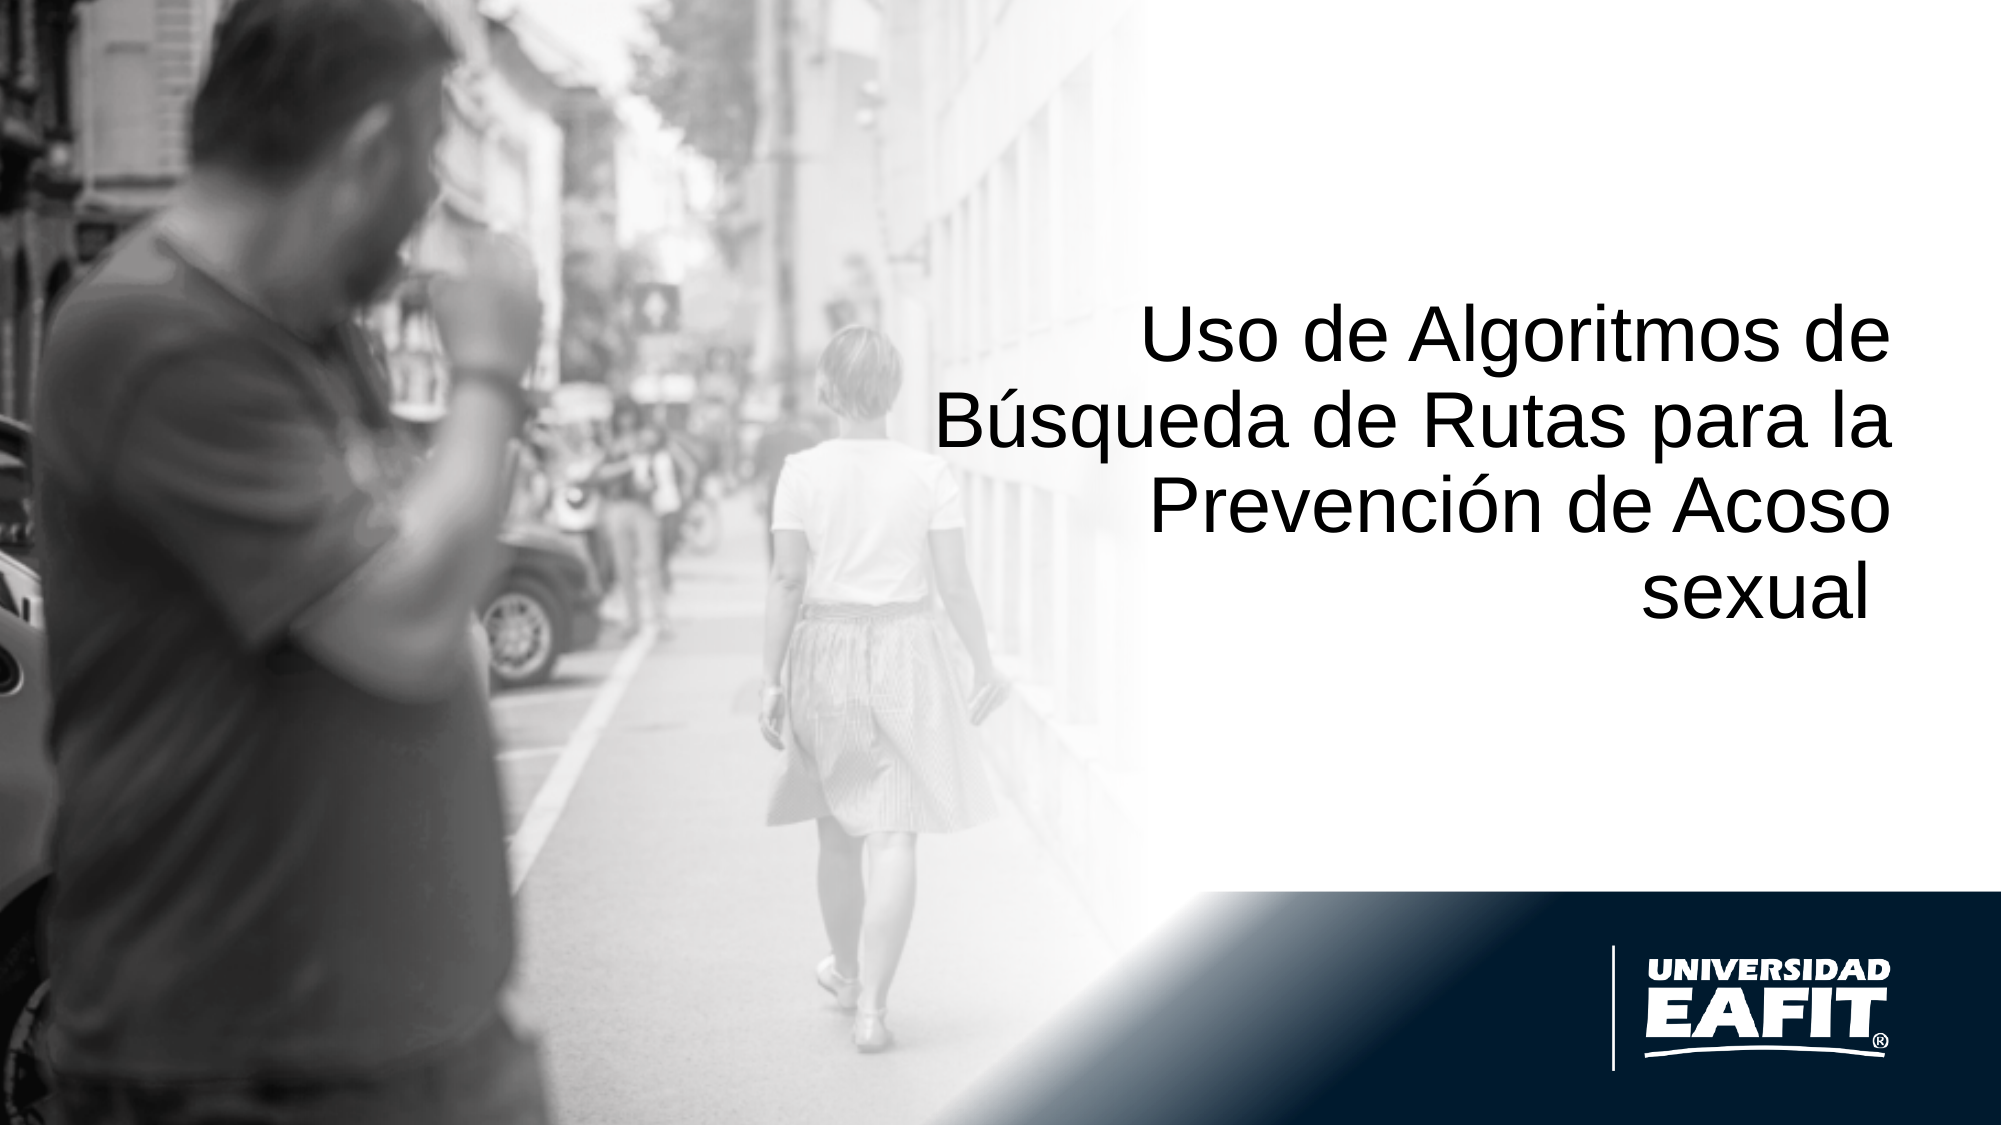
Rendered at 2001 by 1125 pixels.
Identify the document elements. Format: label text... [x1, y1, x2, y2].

text_box Uso de Algoritmos de Búsqueda de Rutas para la Prevención de Acoso sexual [1695, 375, 1908, 644]
picture [0, 0, 2001, 1125]
text_box [1692, 0, 2000, 883]
